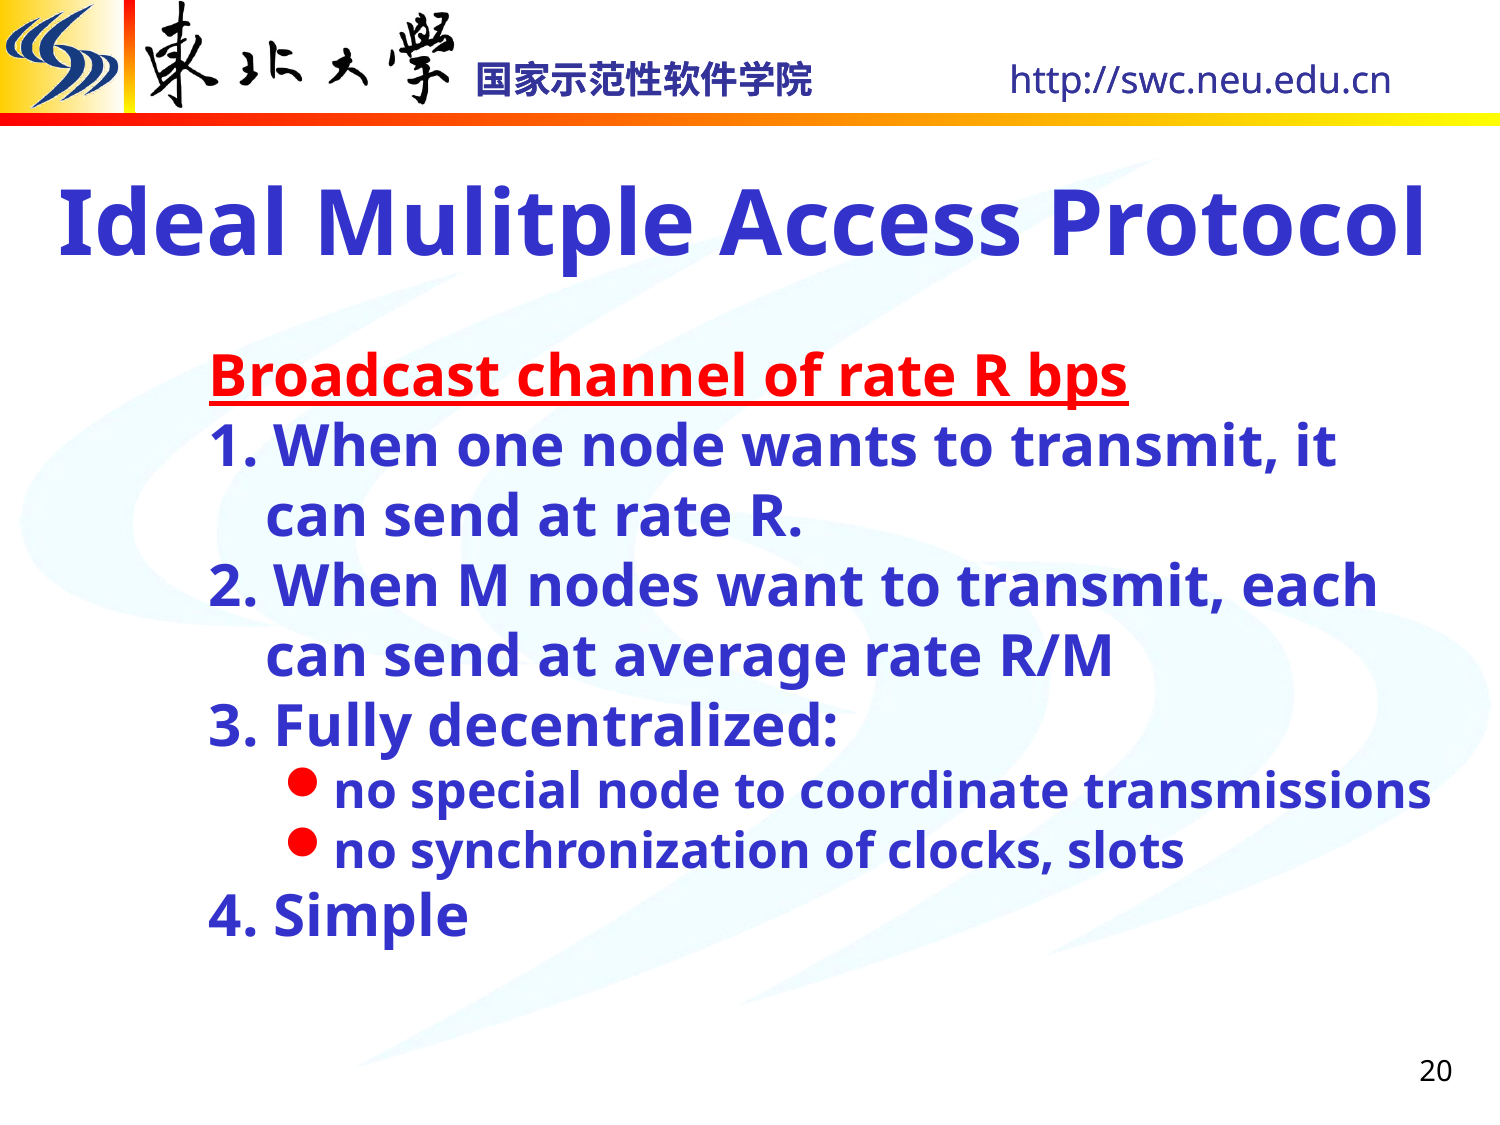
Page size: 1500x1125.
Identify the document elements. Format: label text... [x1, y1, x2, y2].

slide_number 20 [1155, 1024, 1468, 1100]
list Broadcast channel of rate R bps 1. When one node wants to transmit, it can send at rate R. 2. When M nodes want to transmit, each can send at average rate R/M 3. Fully decentralized: no special node to coordinate transmissions no synchronization of clocks, slots 4. Simple [193, 331, 1469, 1006]
picture [0, 0, 124, 114]
title Ideal Mulitple Access Protocol [43, 41, 1481, 282]
picture [135, 0, 461, 41]
